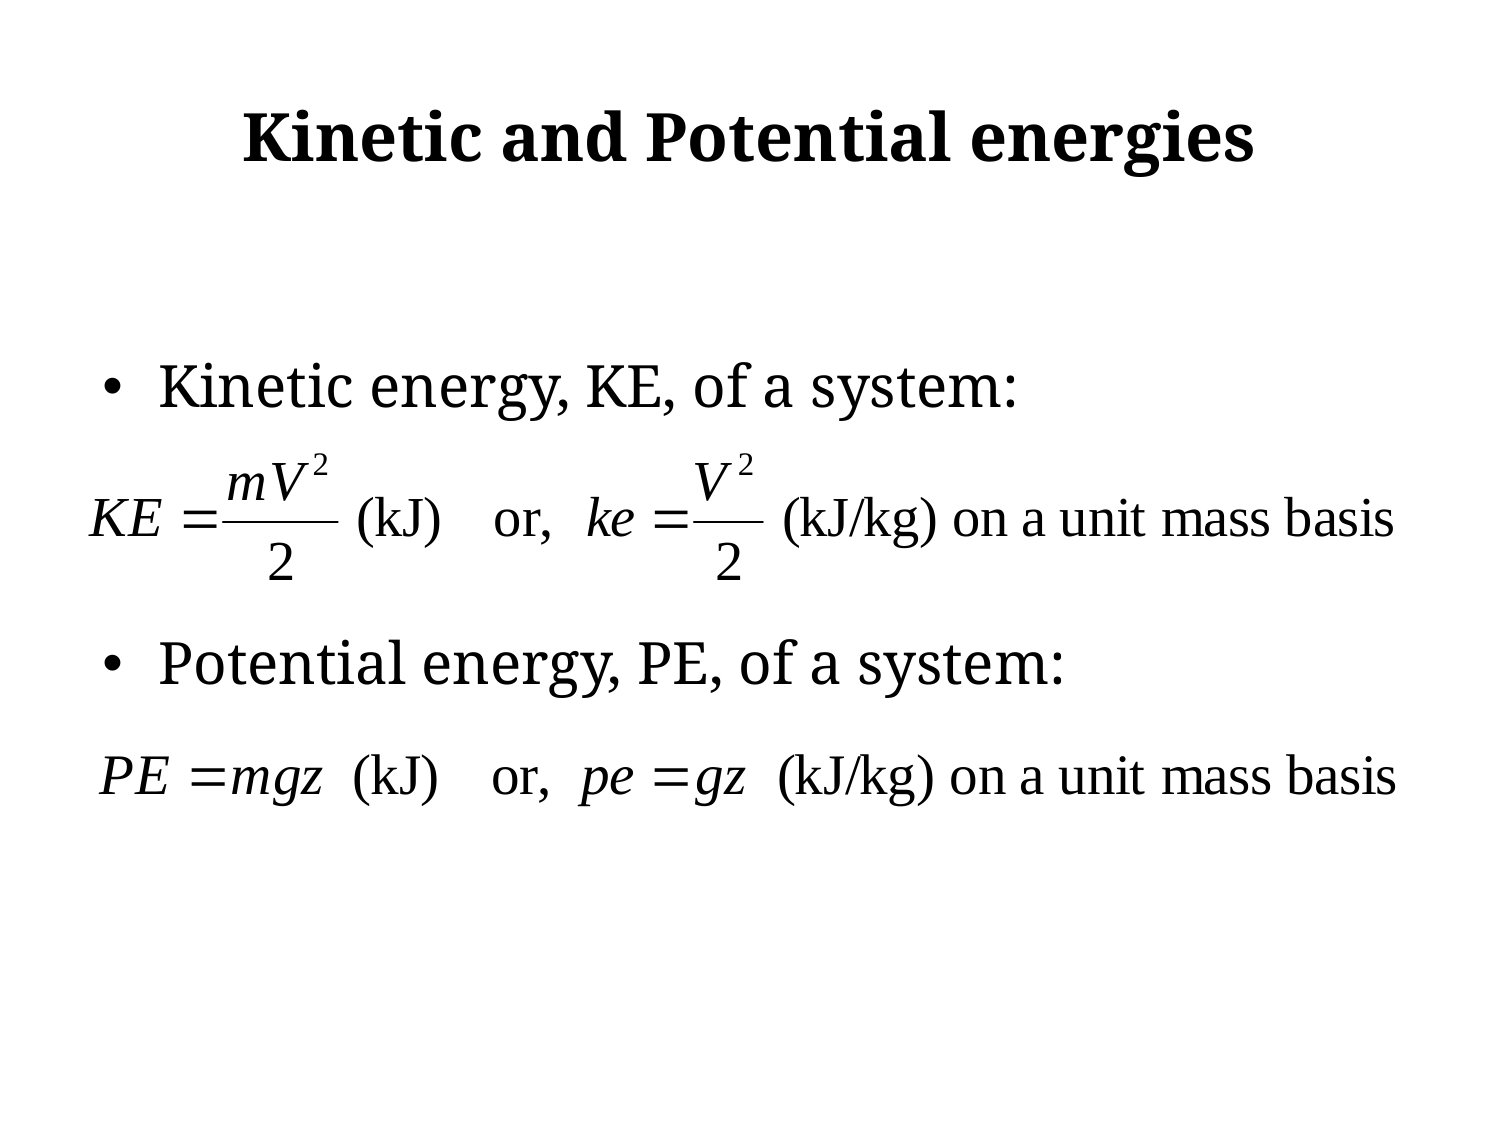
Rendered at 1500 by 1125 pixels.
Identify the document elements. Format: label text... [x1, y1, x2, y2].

text_box Kinetic energy, KE, of a system: Potential energy, PE, of a system: [87, 350, 1500, 775]
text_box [89, 741, 1410, 819]
text_box Kinetic and Potential energies [74, 87, 1425, 233]
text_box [79, 437, 1407, 593]
